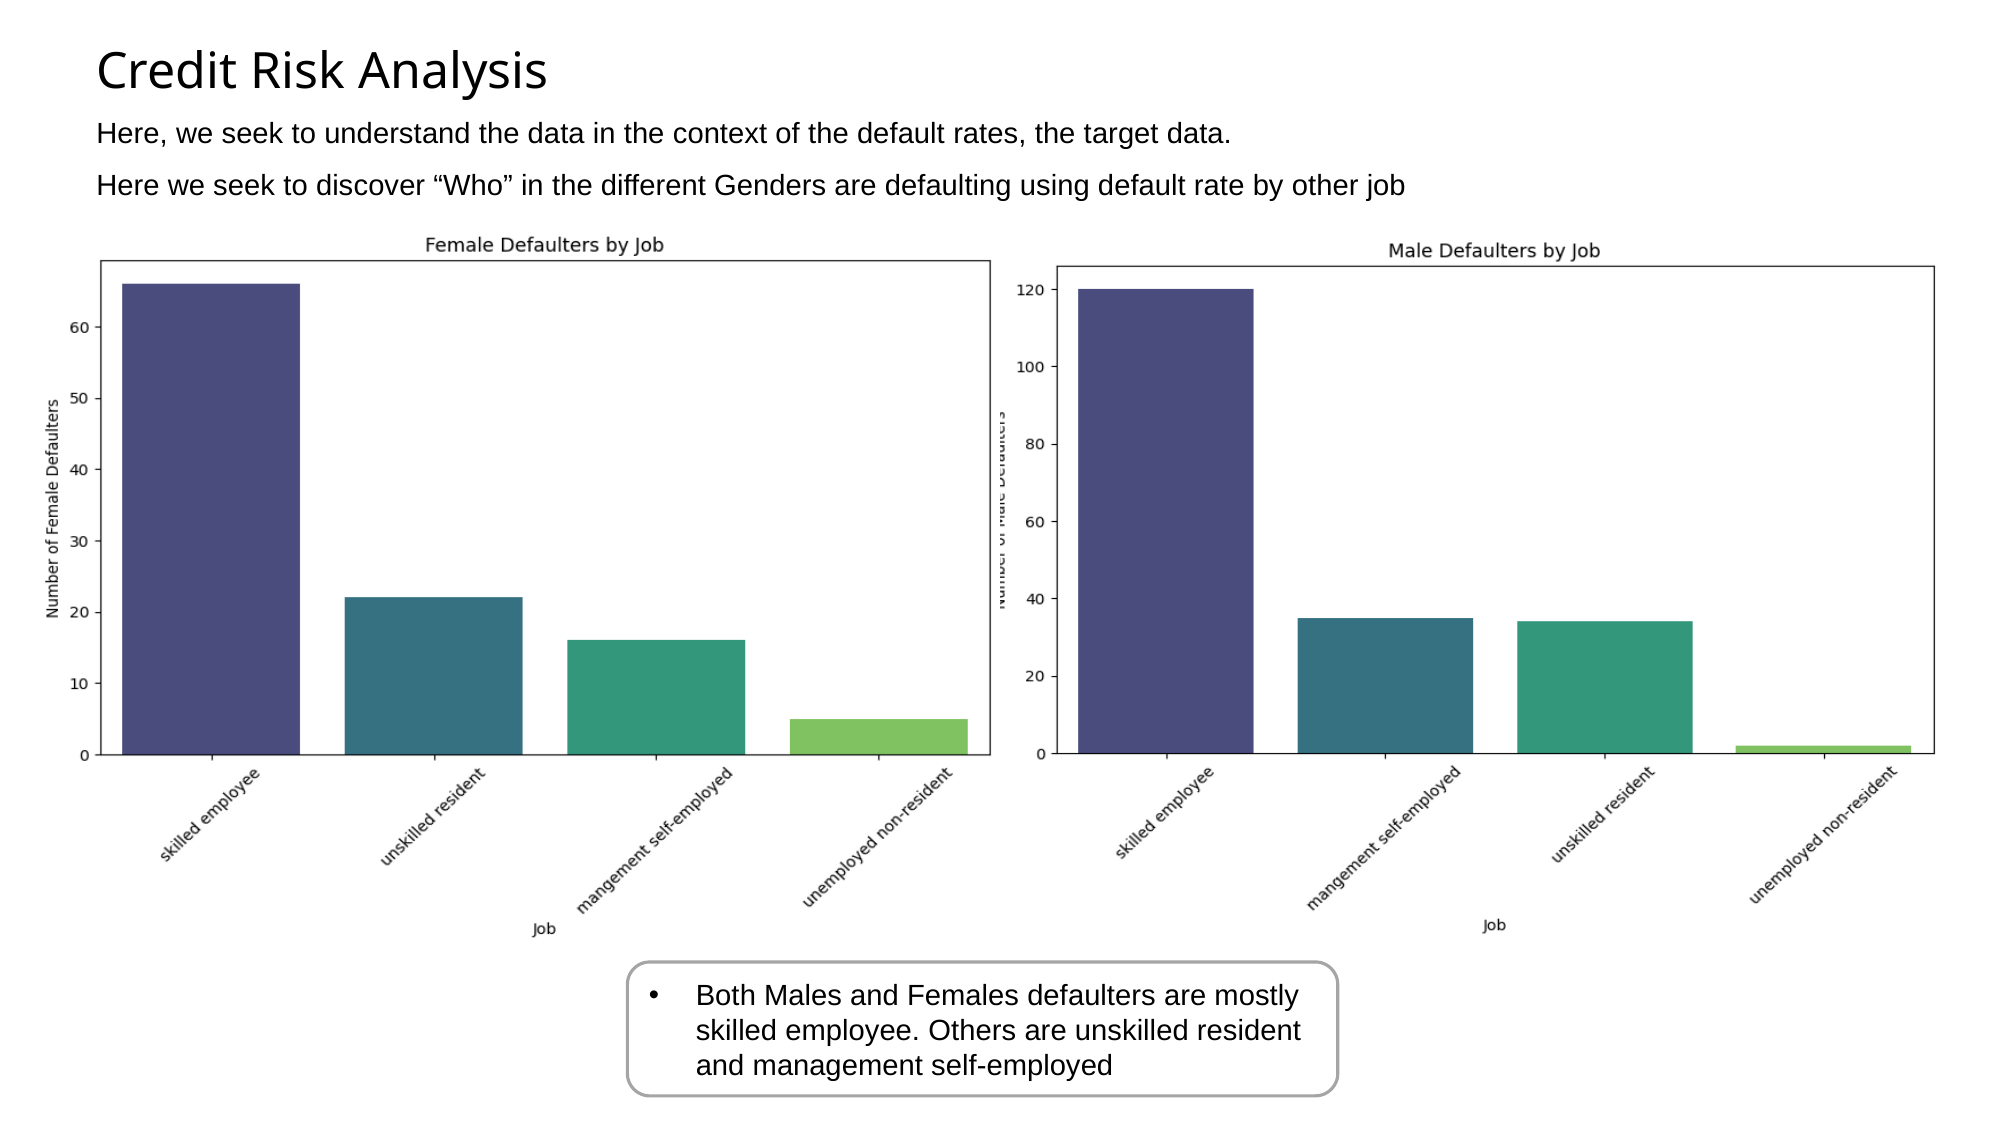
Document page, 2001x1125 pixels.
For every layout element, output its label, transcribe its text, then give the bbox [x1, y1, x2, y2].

picture [35, 226, 1945, 948]
subtitle Here, we seek to understand the data in the context of the default rates, the target data. Here we seek to discover “Who” in the different Genders are defaulting using default rate by other job [81, 110, 1965, 286]
text_box Both Males and Females defaulters are mostly skilled employee. Others are unskilled resident and management self-employed [627, 961, 1338, 1096]
title Credit Risk Analysis [81, 29, 1624, 108]
